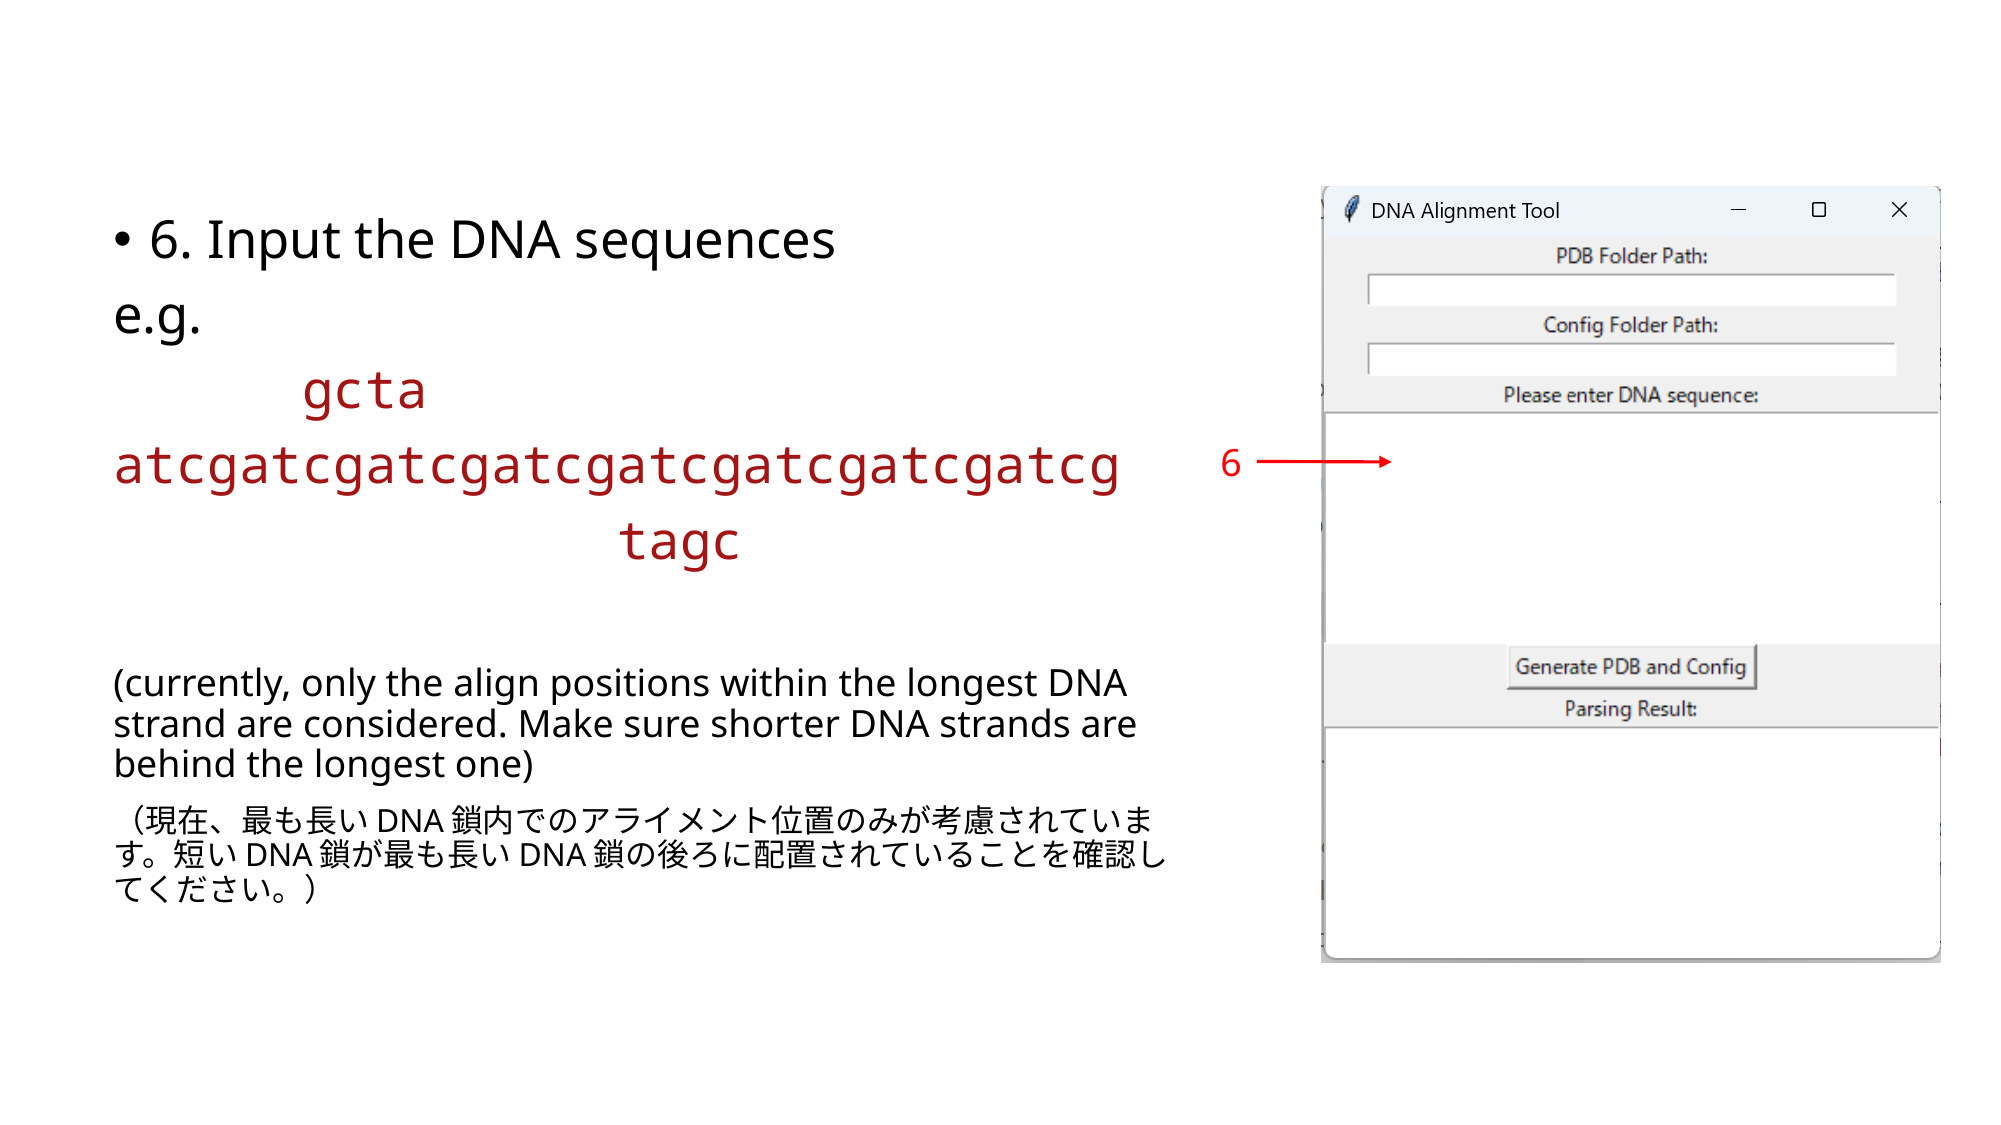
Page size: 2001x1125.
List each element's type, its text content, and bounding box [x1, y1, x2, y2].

text_box 6 [1205, 431, 1257, 492]
picture [1321, 186, 1941, 964]
list 6. Input the DNA sequences e.g. gcta atcgatcgatcgatcgatcgatcgatcgatcg tagc (currently, only the align positions within the longest DNA strand are considered. Make sure shorter DNA strands are behind the longest one) （現在、最も長いDNA鎖内でのアライメント位置のみが考慮されています。短いDNA鎖が最も長いDNA鎖の後ろに配置されていることを確認してください。） [98, 205, 1190, 920]
